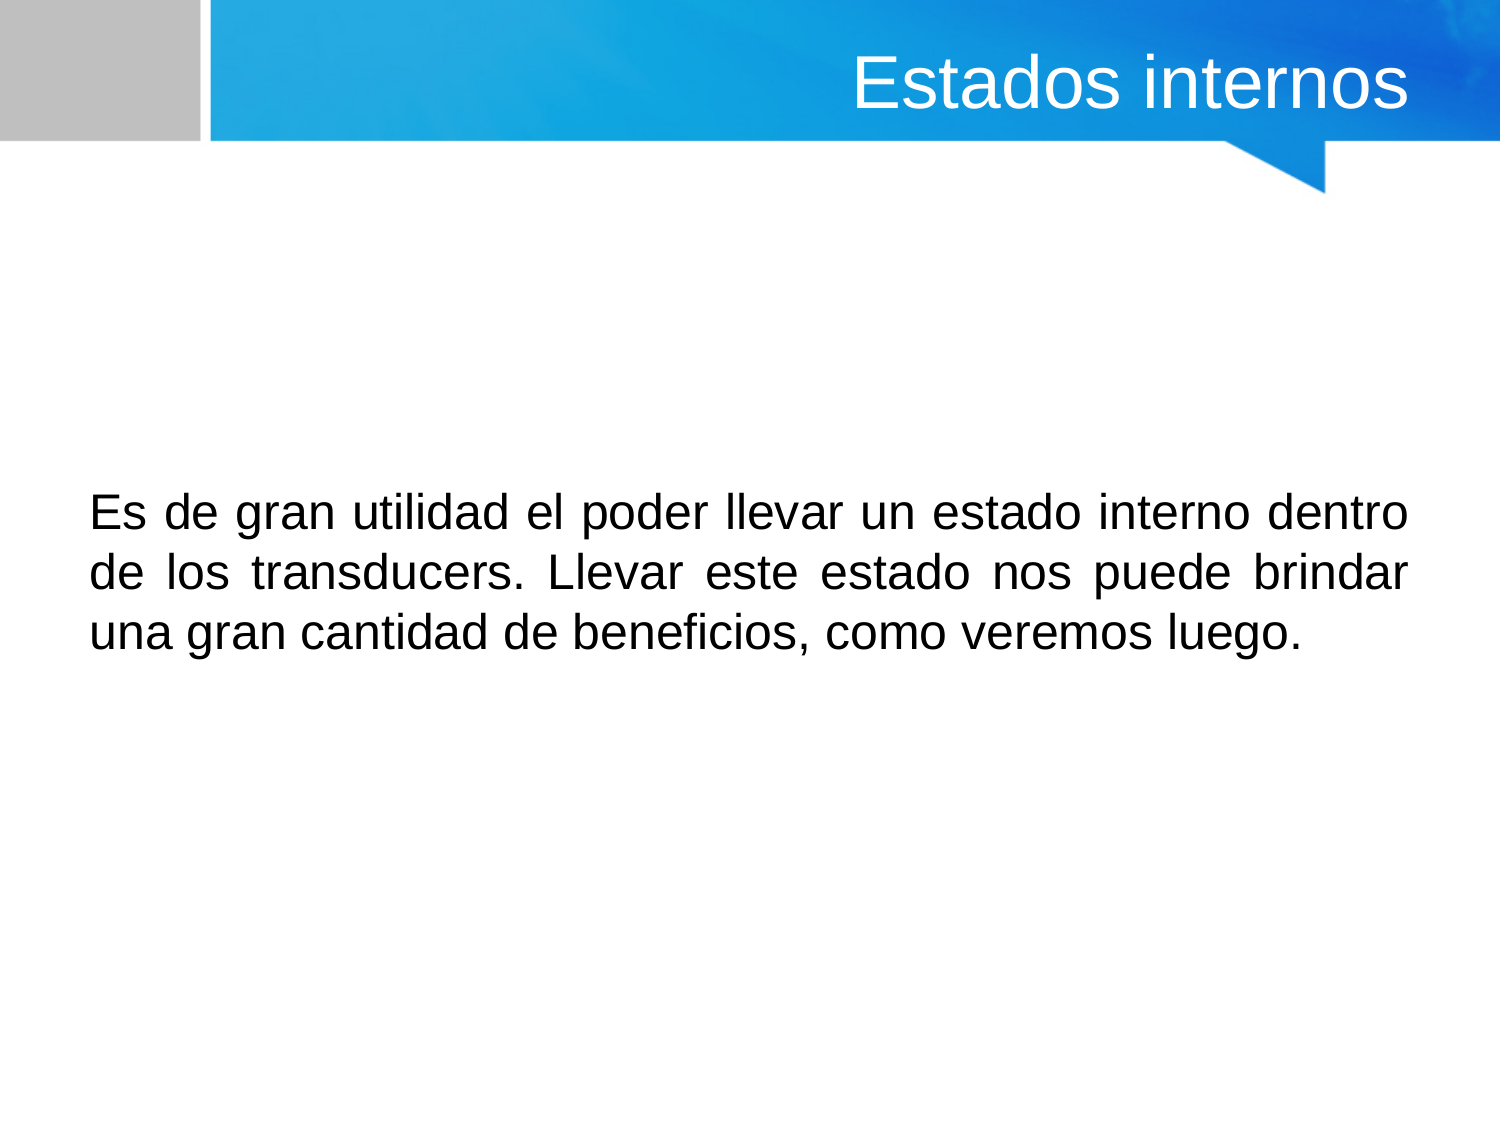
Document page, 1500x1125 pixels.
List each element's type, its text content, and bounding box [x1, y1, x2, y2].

list Es de gran utilidad el poder llevar un estado interno dentro de los transducers. Llevar este estado nos puede brindar una gran cantidad de beneficios, como veremos luego. [74, 288, 1426, 1006]
picture [0, 0, 1500, 1125]
title Estados internos [74, 30, 1426, 127]
